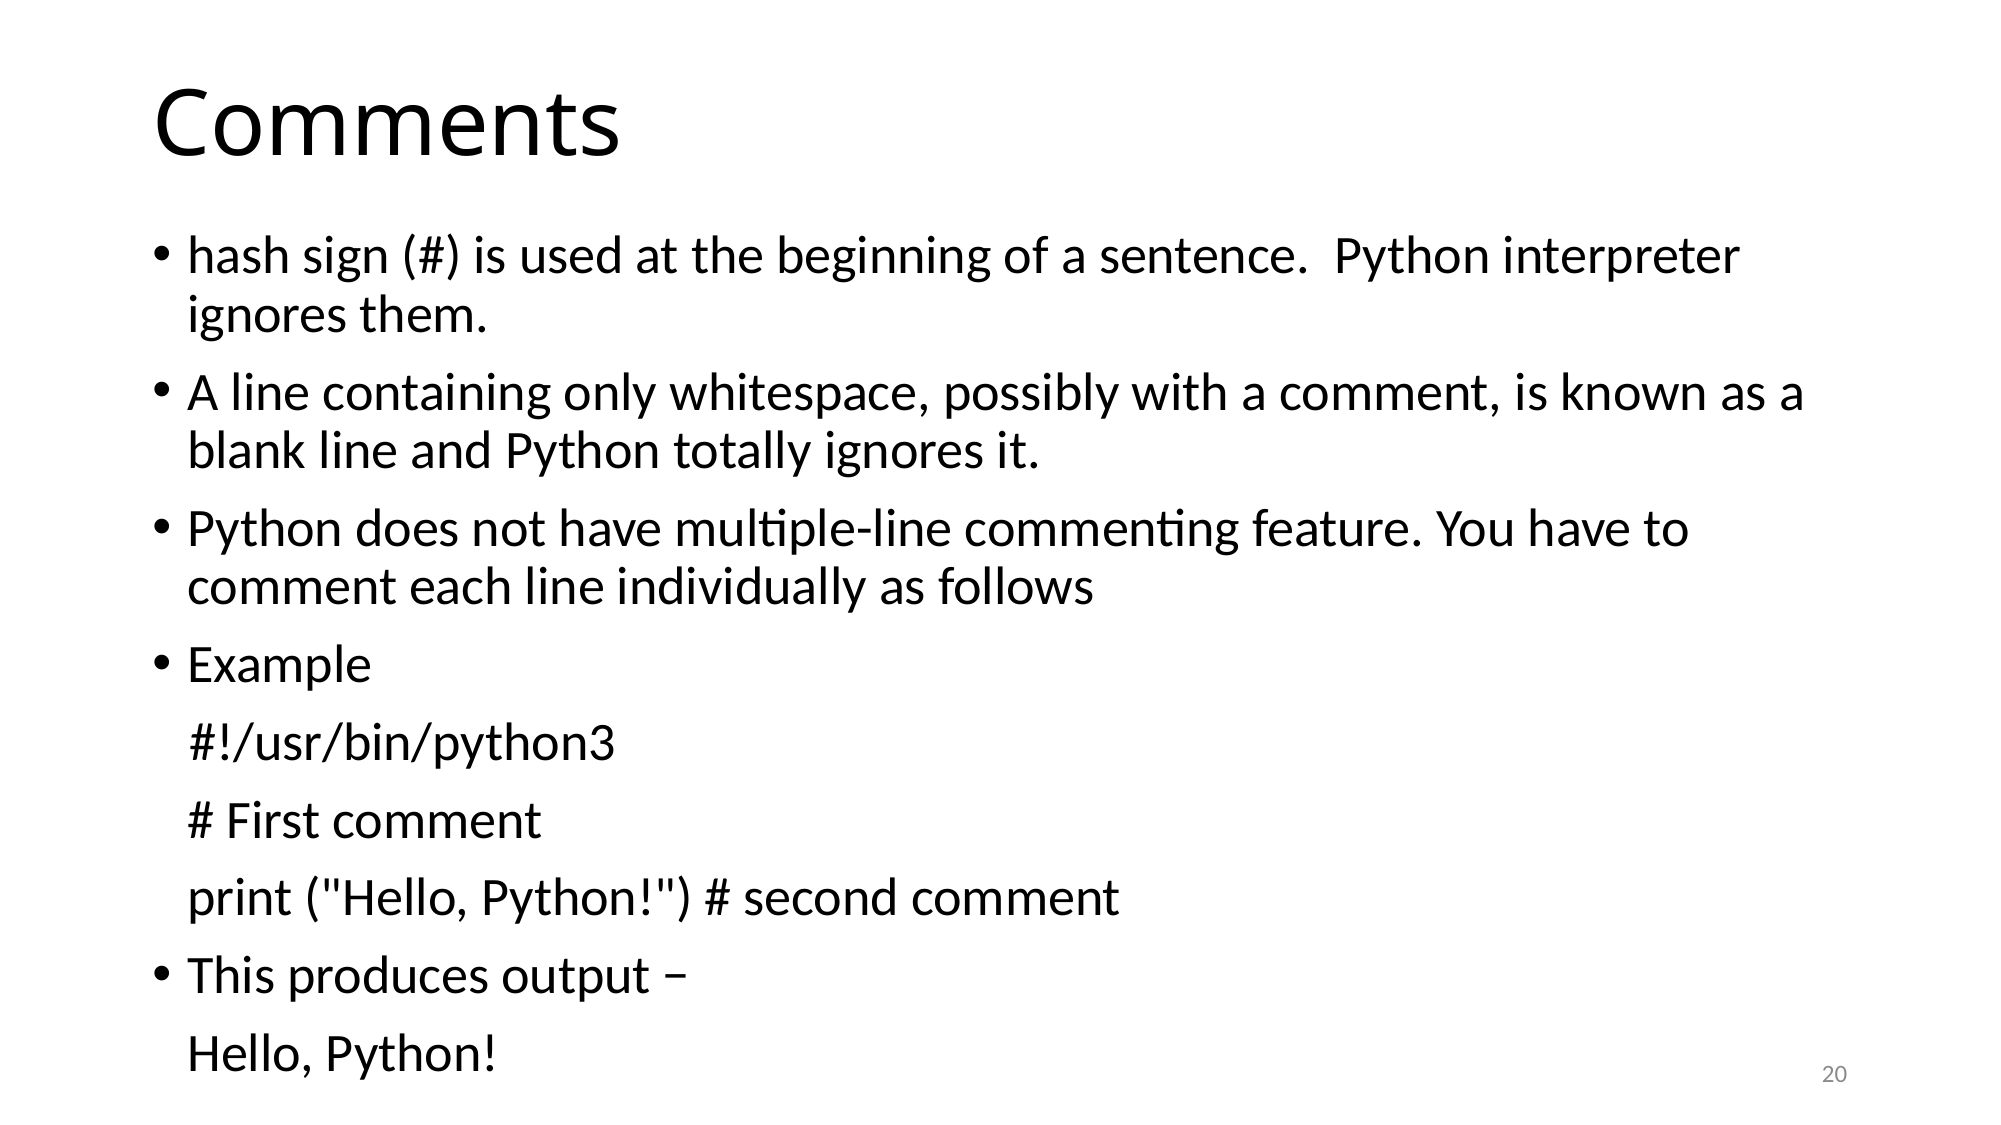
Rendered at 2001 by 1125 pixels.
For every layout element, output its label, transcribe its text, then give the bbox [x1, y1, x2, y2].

slide_number 20 [1412, 1042, 1863, 1103]
title Comments [137, 59, 1863, 193]
list hash sign (#) is used at the beginning of a sentence. Python interpreter ignores them. A line containing only whitespace, possibly with a comment, is known as a blank line and Python totally ignores it. Python does not have multiple-line commenting feature. You have to comment each line individually as follows Example #!/usr/bin/python3 # First comment print ("Hello, Python!") # second comment This produces output − Hello, Python! [137, 219, 1863, 1099]
